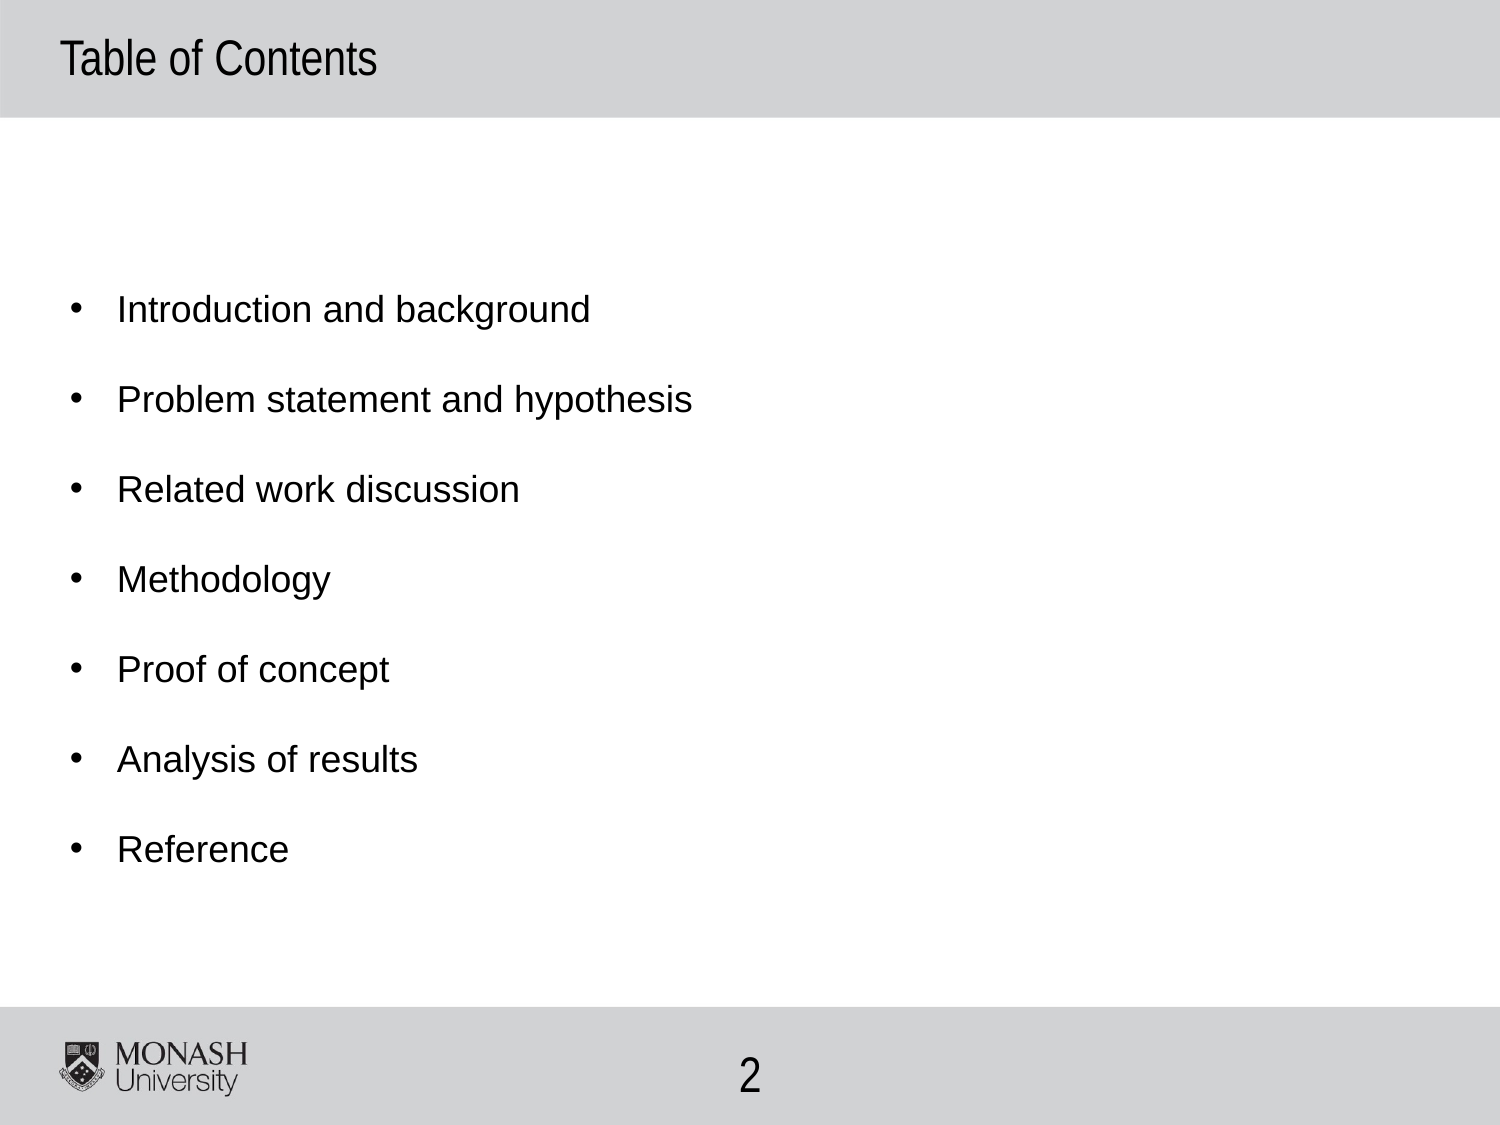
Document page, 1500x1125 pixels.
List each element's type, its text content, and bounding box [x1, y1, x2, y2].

text_box Introduction and background Problem statement and hypothesis Related work discussion Methodology Proof of concept Analysis of results Reference [55, 232, 882, 878]
title Table of Contents [44, 17, 1395, 102]
picture [0, 0, 1500, 1125]
